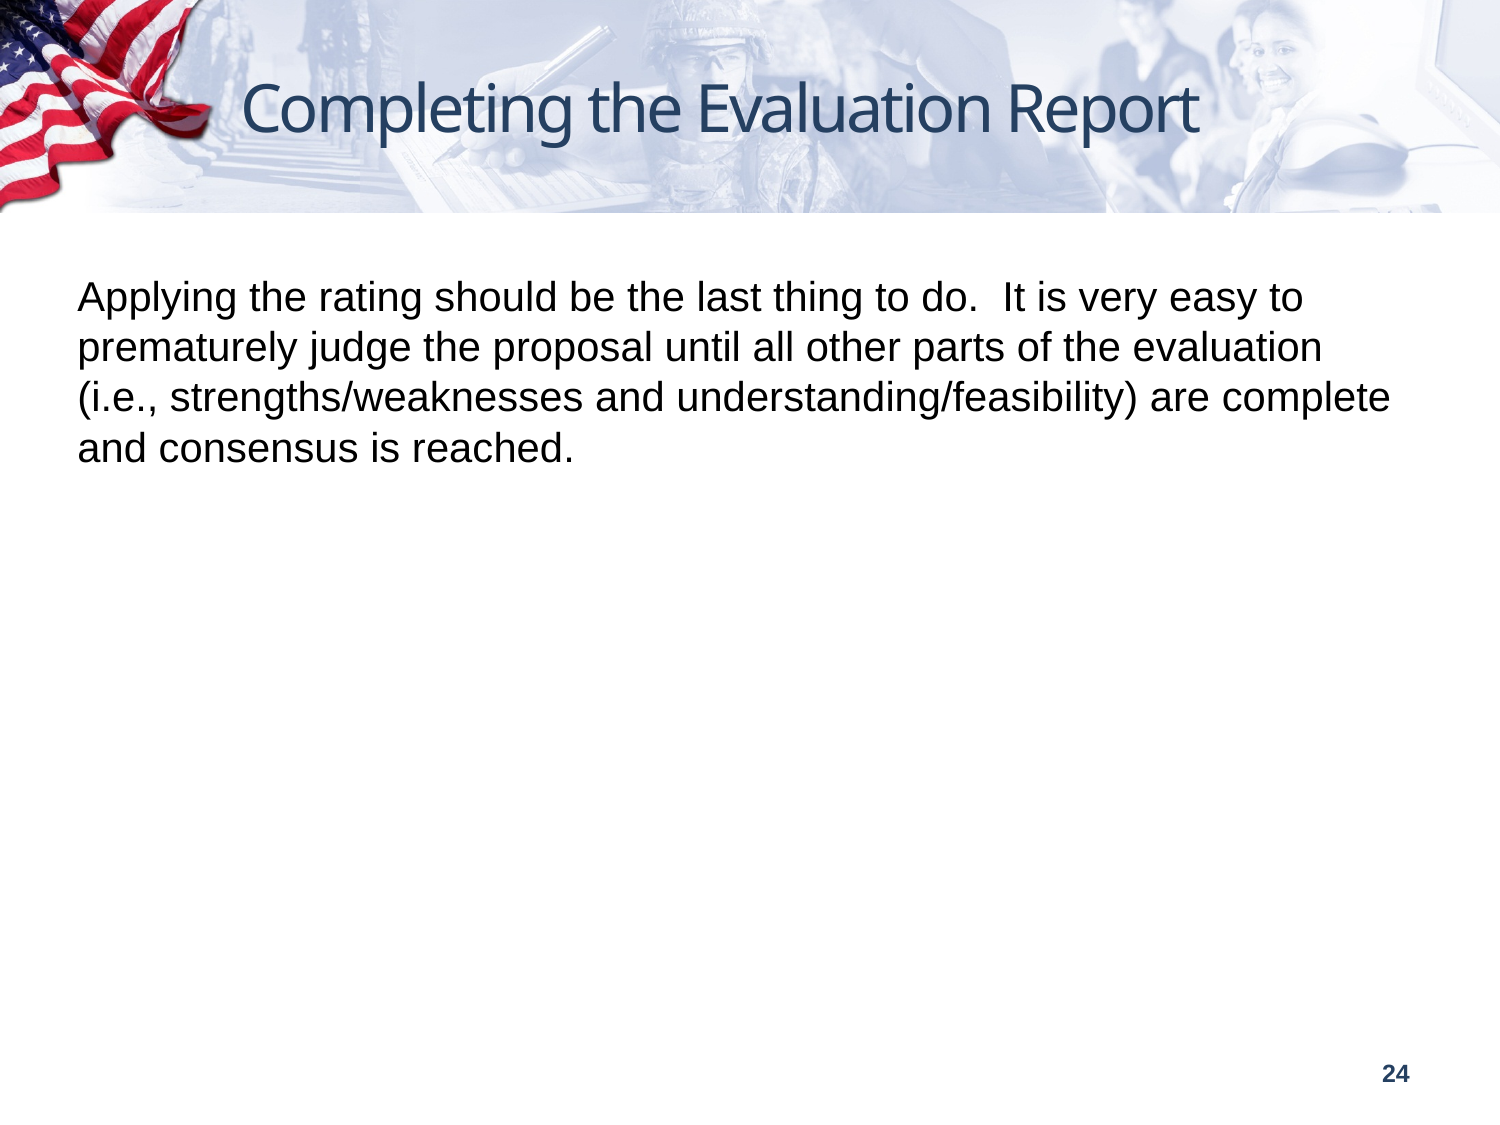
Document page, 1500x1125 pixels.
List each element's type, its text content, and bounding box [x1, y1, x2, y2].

title Completing the Evaluation Report [225, 12, 1500, 200]
list Applying the rating should be the last thing to do. It is very easy to prematurely judge the proposal until all other parts of the evaluation (i.e., strengths/weaknesses and understanding/feasibility) are complete and consensus is reached. [62, 262, 1413, 1005]
picture [0, 0, 1500, 213]
slide_number 24 [1074, 1042, 1425, 1103]
